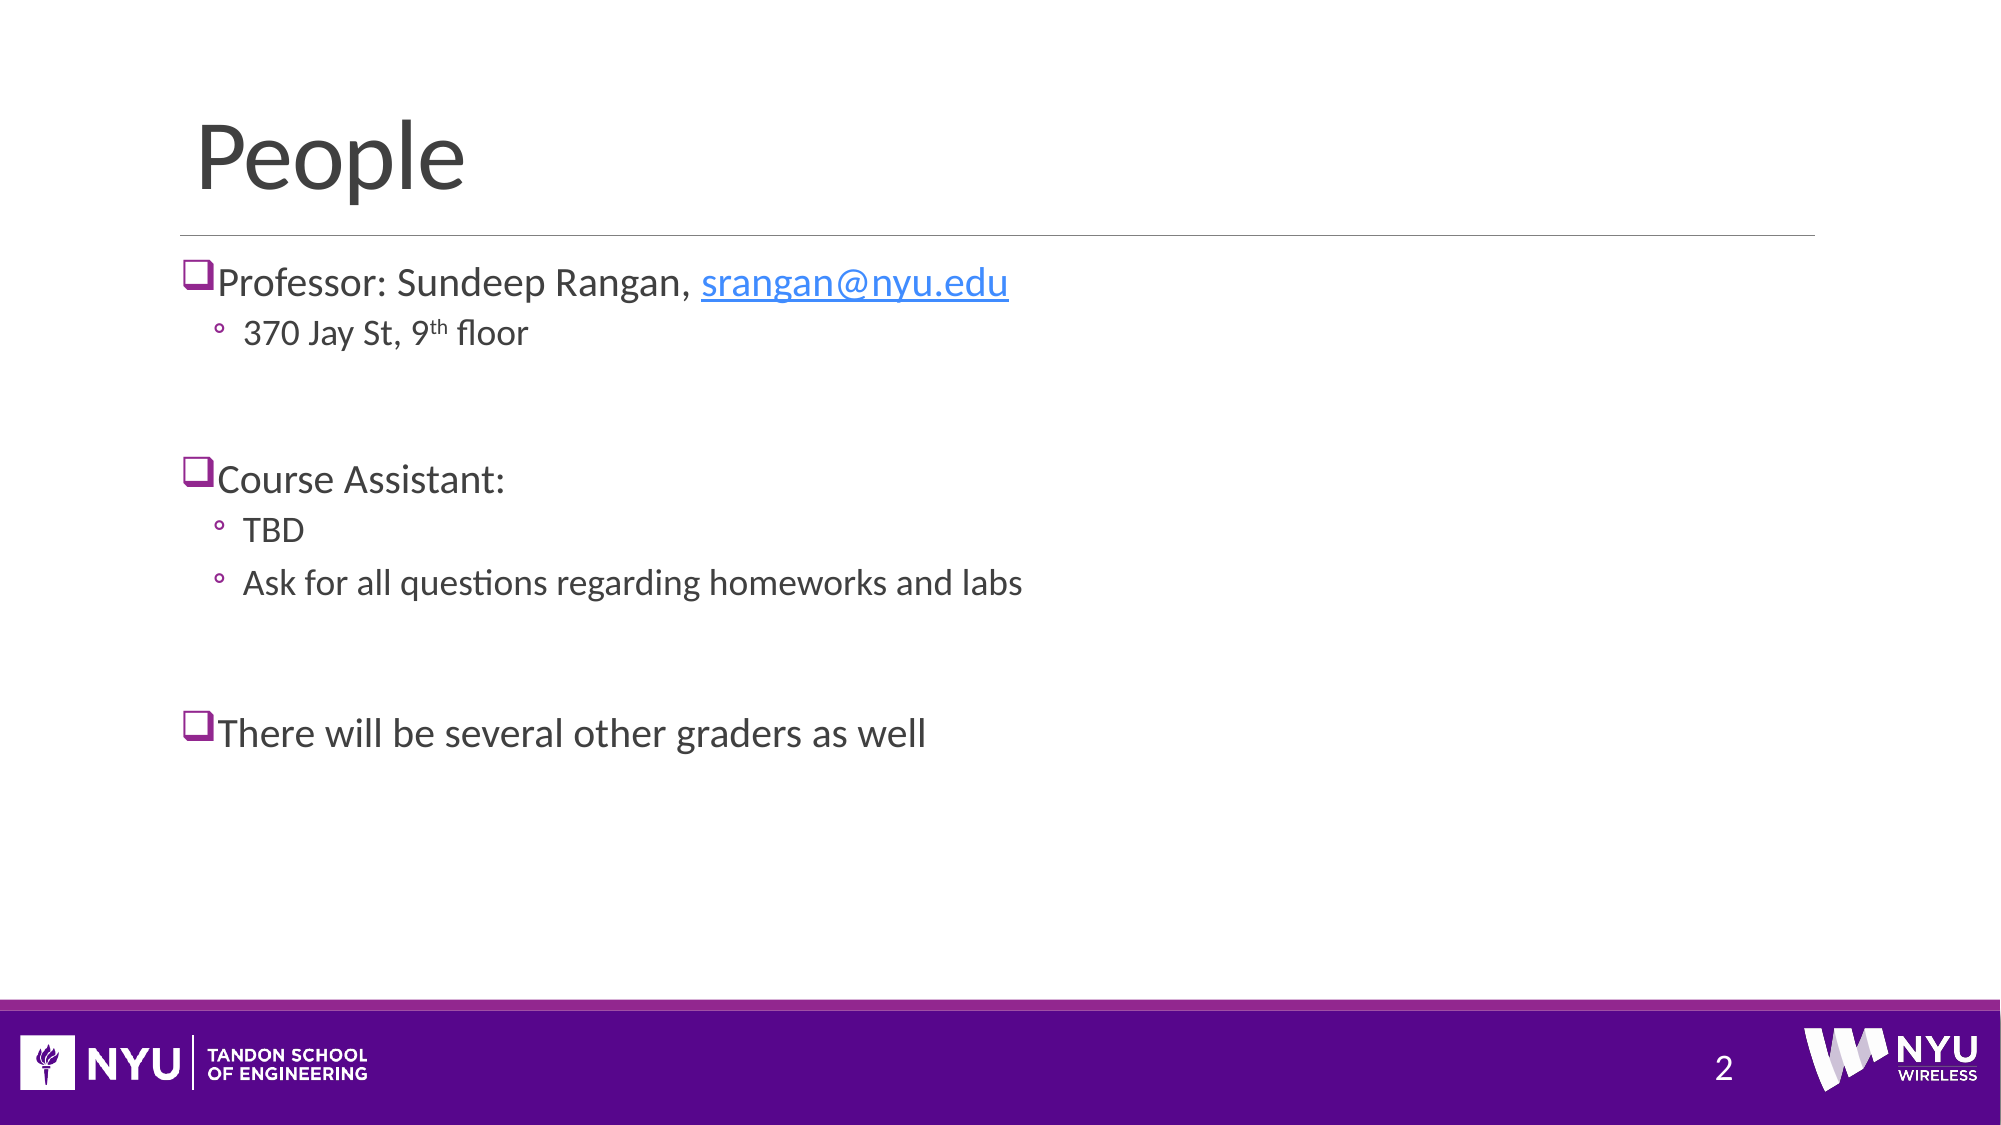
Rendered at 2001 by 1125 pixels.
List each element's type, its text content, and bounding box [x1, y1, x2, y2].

slide_number 2 [1533, 1035, 1749, 1096]
list Professor: Sundeep Rangan, srangan@nyu.edu 370 Jay St, 9th floor Course Assistant: TBD Ask for all questions regarding homeworks and labs There will be several other graders as well [180, 252, 1830, 963]
title People [180, 47, 1830, 218]
